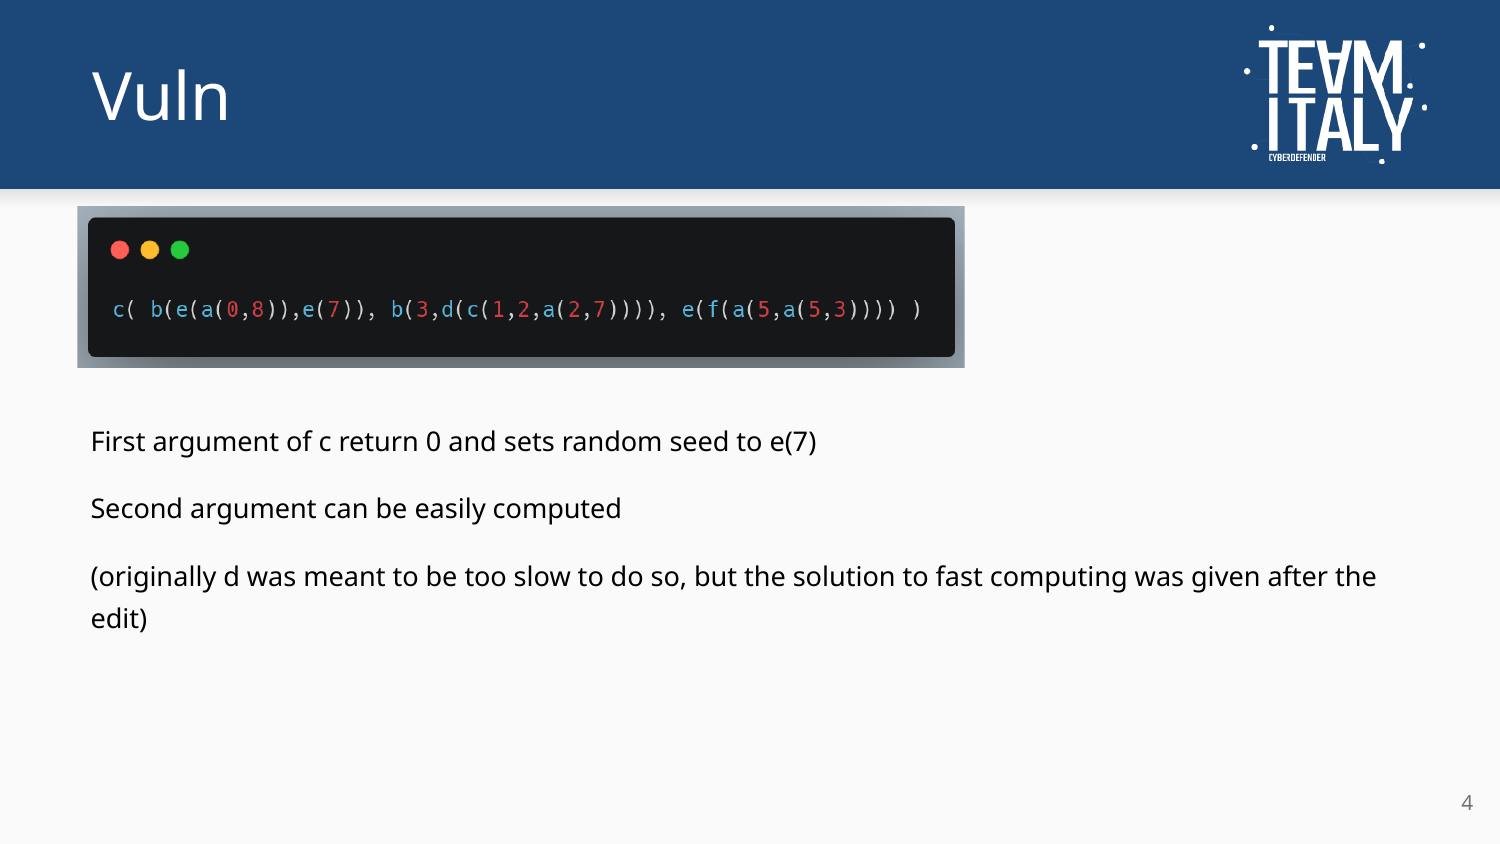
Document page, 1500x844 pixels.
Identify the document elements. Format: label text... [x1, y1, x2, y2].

list First argument of c return 0 and sets random seed to e(7) Second argument can be easily computed (originally d was meant to be too slow to do so, but the solution to fast computing was given after the edit) [75, 206, 1425, 763]
picture [1245, 25, 1427, 164]
slide_number ‹#› [1398, 770, 1489, 835]
picture [77, 206, 965, 368]
title Vuln [77, 0, 1245, 190]
